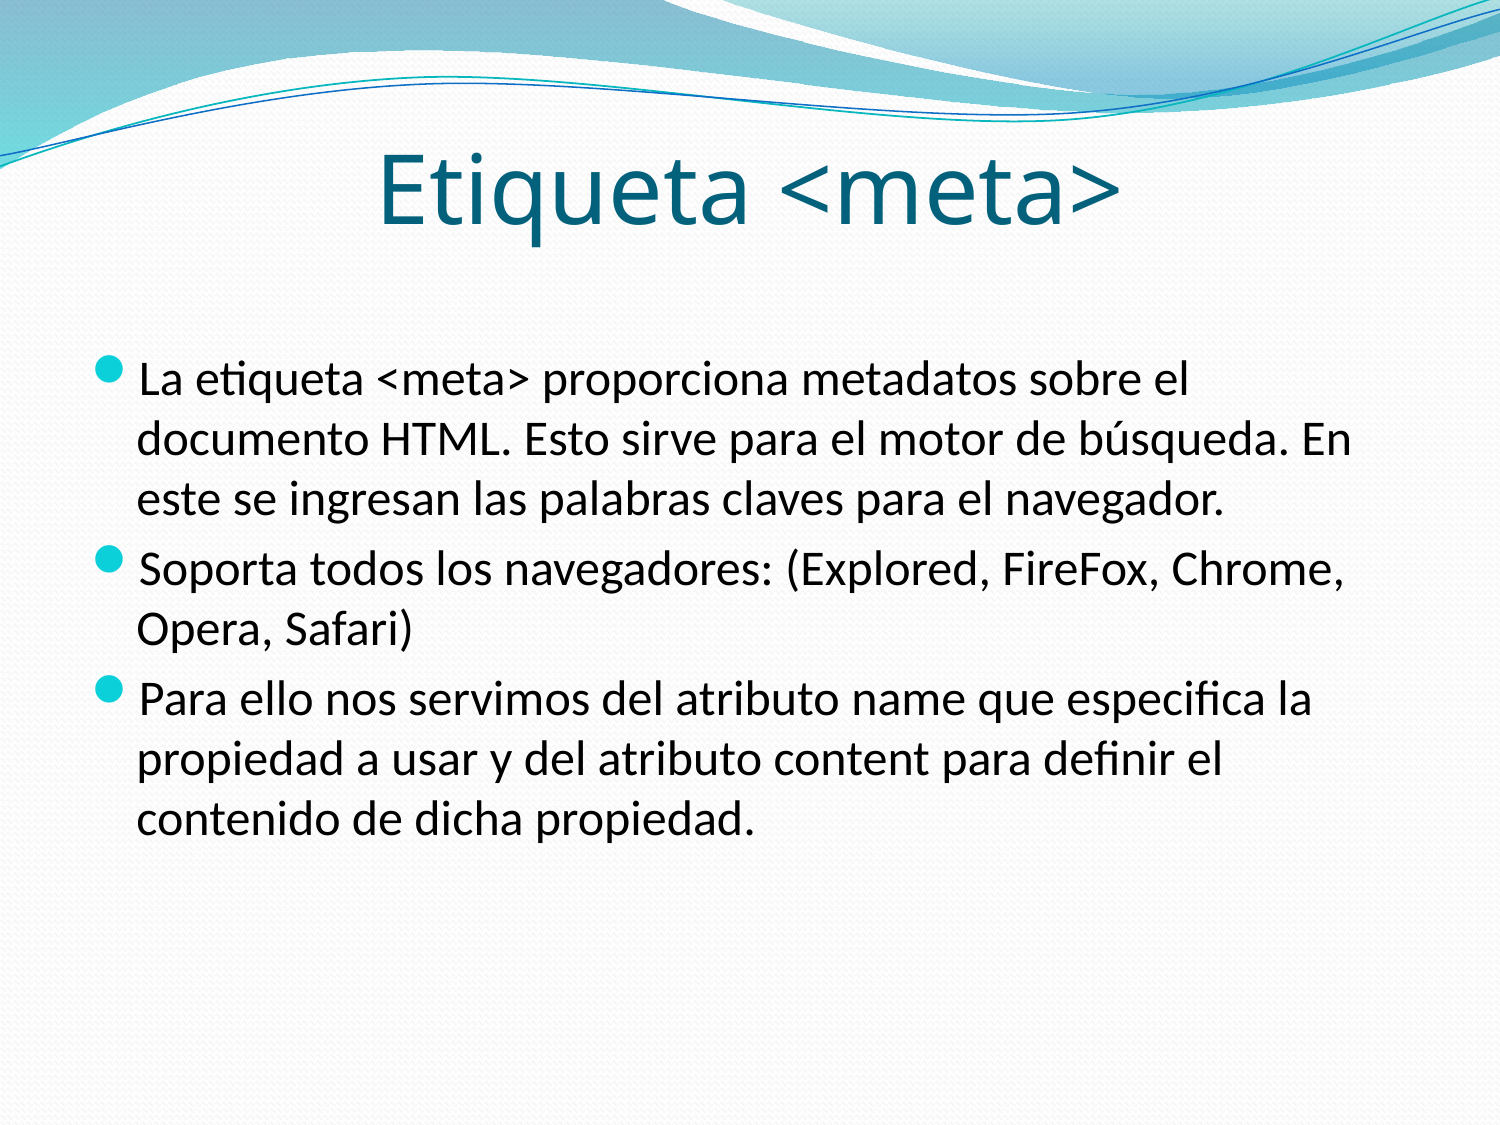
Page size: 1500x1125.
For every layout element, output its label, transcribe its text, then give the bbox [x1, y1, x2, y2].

list La etiqueta <meta> proporciona metadatos sobre el documento HTML. Esto sirve para el motor de búsqueda. En este se ingresan las palabras claves para el navegador. Soporta todos los navegadores: (Explored, FireFox, Chrome, Opera, Safari) Para ello nos servimos del atributo name que especifica la propiedad a usar y del atributo content para definir el contenido de dicha propiedad. [76, 338, 1427, 976]
title Etiqueta <meta> [371, 90, 1128, 244]
